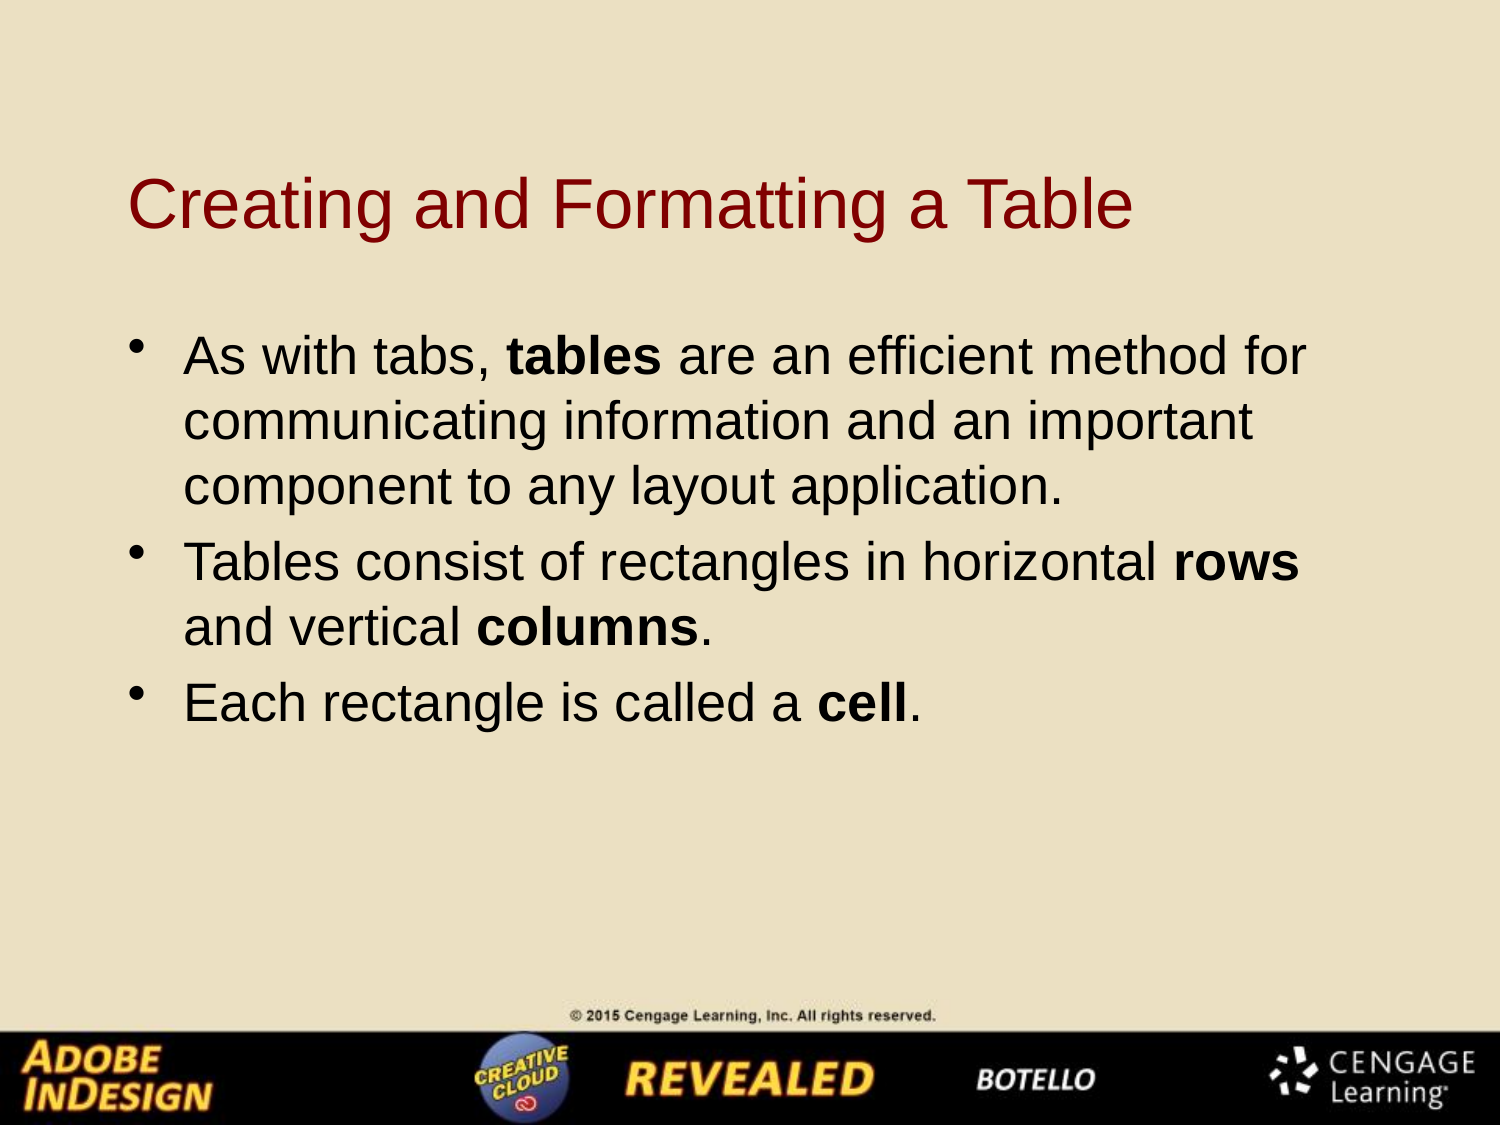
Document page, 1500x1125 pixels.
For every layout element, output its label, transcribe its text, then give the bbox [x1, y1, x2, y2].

title Creating and Formatting a Table [112, 99, 1388, 300]
picture [0, 0, 1500, 1125]
list As with tabs, tables are an efficient method for communicating information and an important component to any layout application. Tables consist of rectangles in horizontal rows and vertical columns. Each rectangle is called a cell. [112, 312, 1388, 1000]
